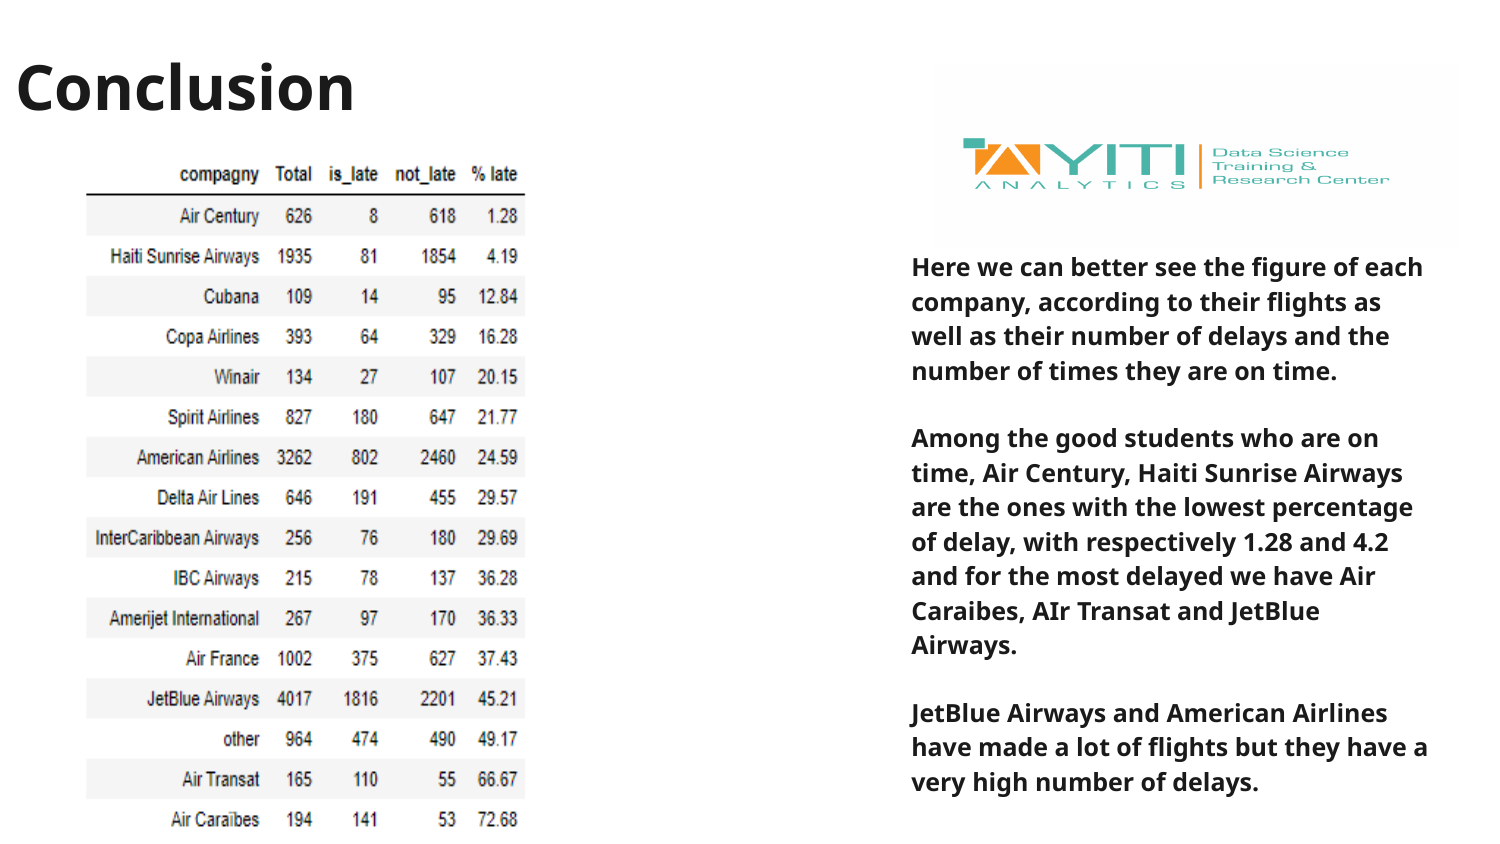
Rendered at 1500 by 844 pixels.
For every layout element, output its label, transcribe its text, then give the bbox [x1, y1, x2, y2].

picture [86, 137, 719, 844]
list Here we can better see the figure of each company, according to their flights as well as their number of delays and the number of times they are on time. Among the good students who are on time, Air Century, Haiti Sunrise Airways are the ones with the lowest percentage of delay, with respectively 1.28 and 4.2 and for the most delayed we have Air Caraibes, AIr Transat and JetBlue Airways. JetBlue Airways and American Airlines have made a lot of flights but they have a very high number of delays. [896, 232, 1449, 844]
picture [934, 63, 1459, 249]
title Conclusion [0, 46, 380, 138]
